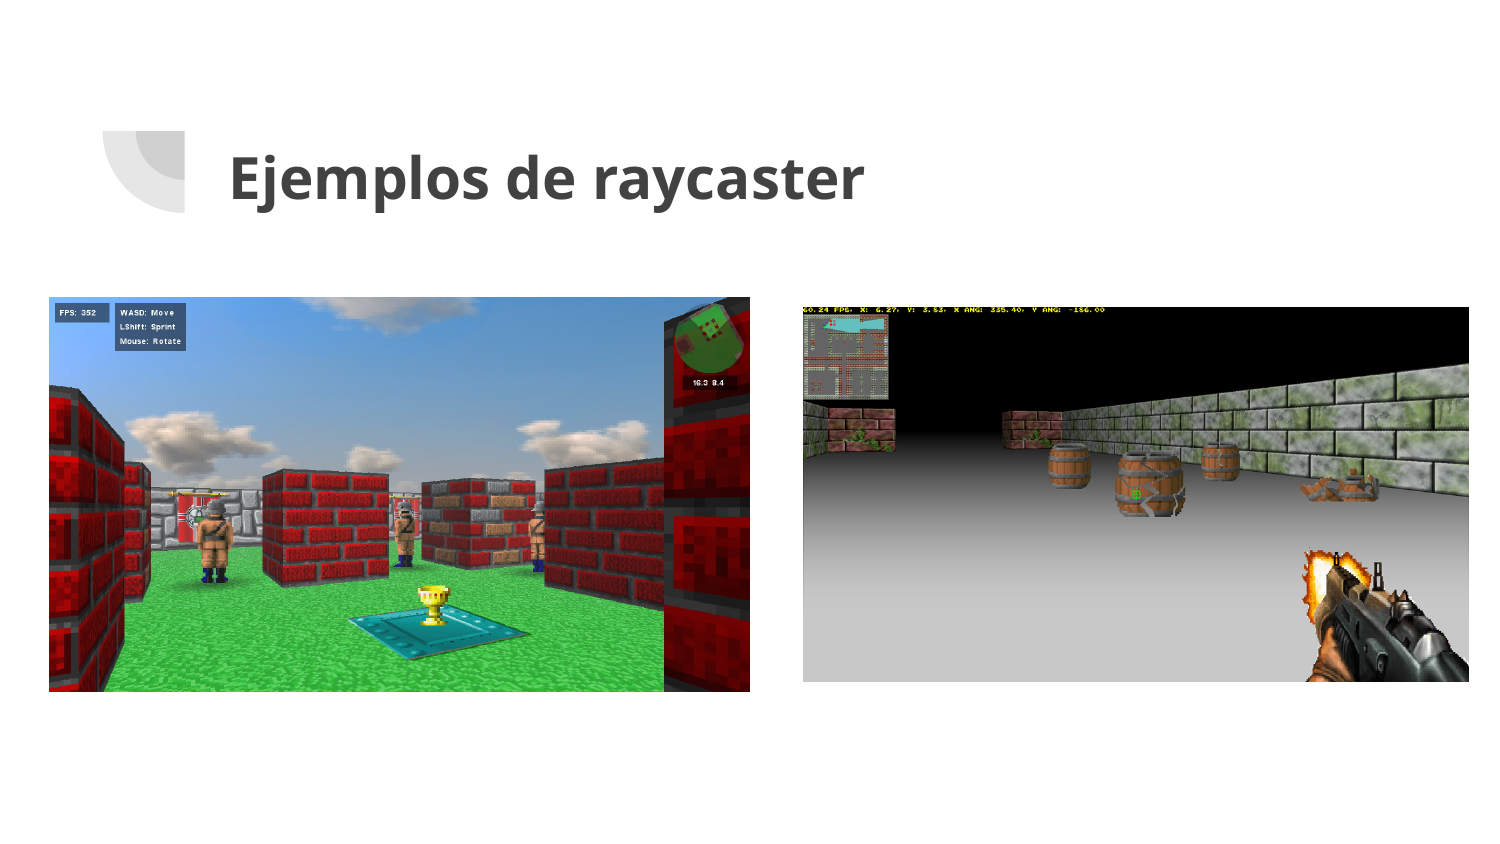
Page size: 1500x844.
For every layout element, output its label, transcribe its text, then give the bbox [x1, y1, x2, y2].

picture [803, 307, 1469, 682]
title Ejemplos de raycaster [213, 122, 1368, 255]
picture [48, 297, 751, 693]
